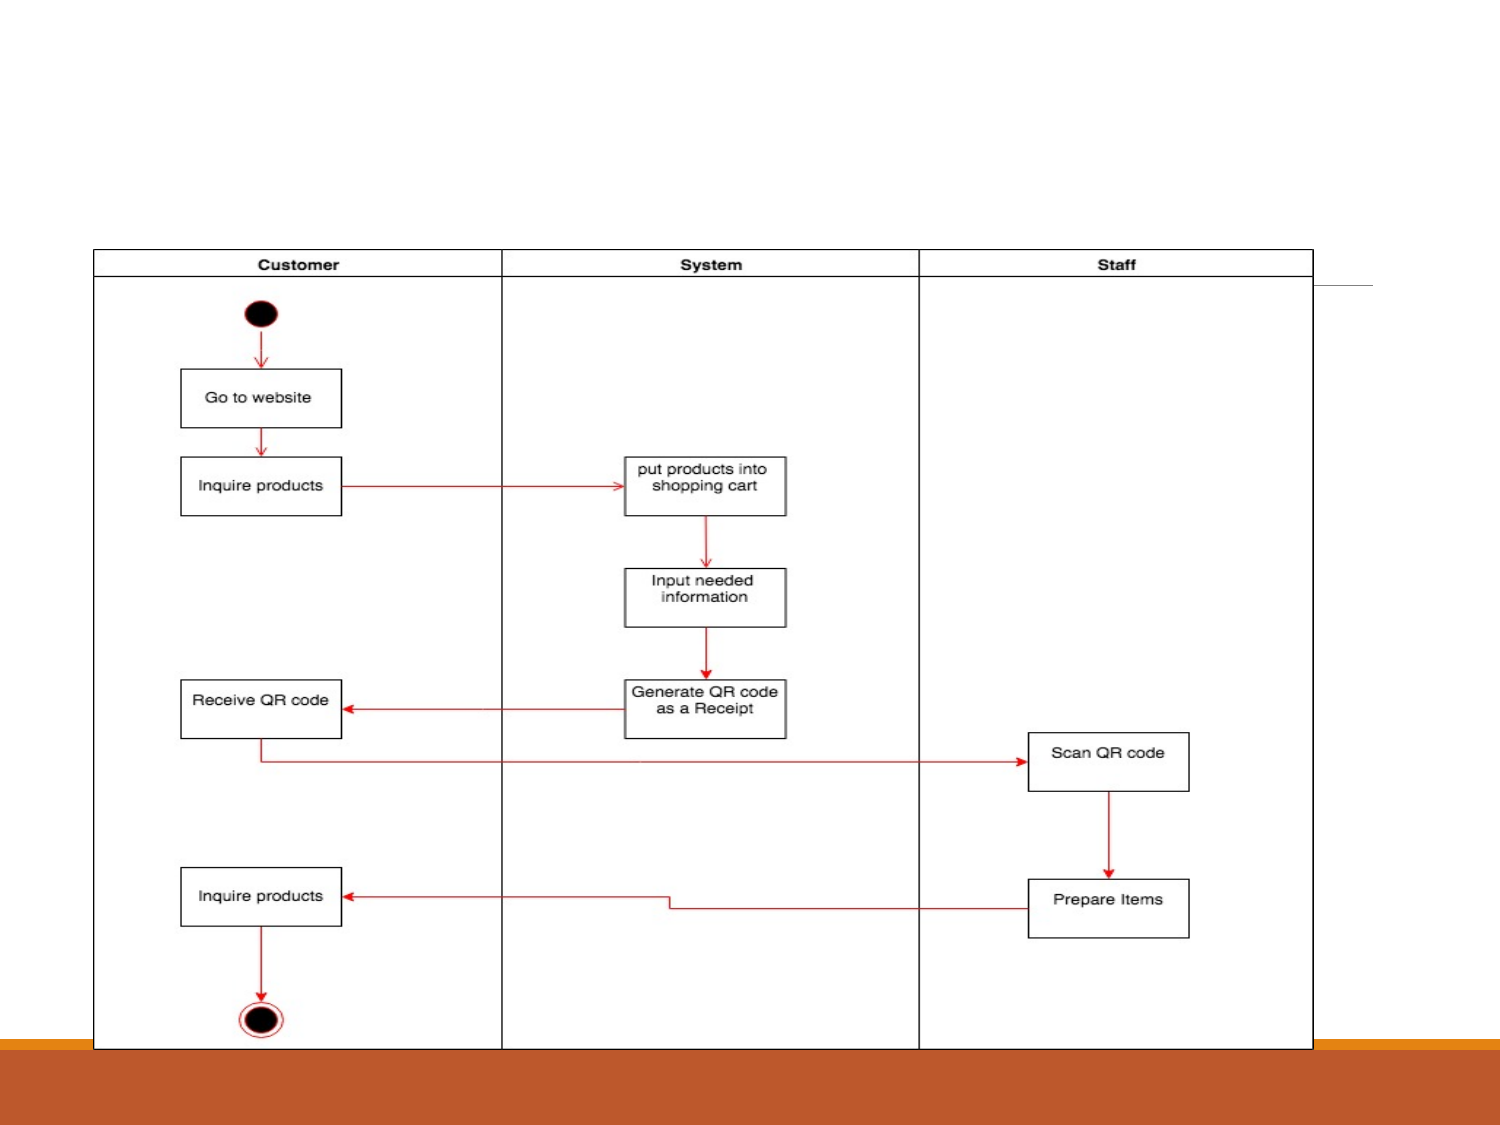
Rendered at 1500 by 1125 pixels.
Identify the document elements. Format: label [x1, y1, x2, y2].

picture [92, 249, 1315, 1051]
